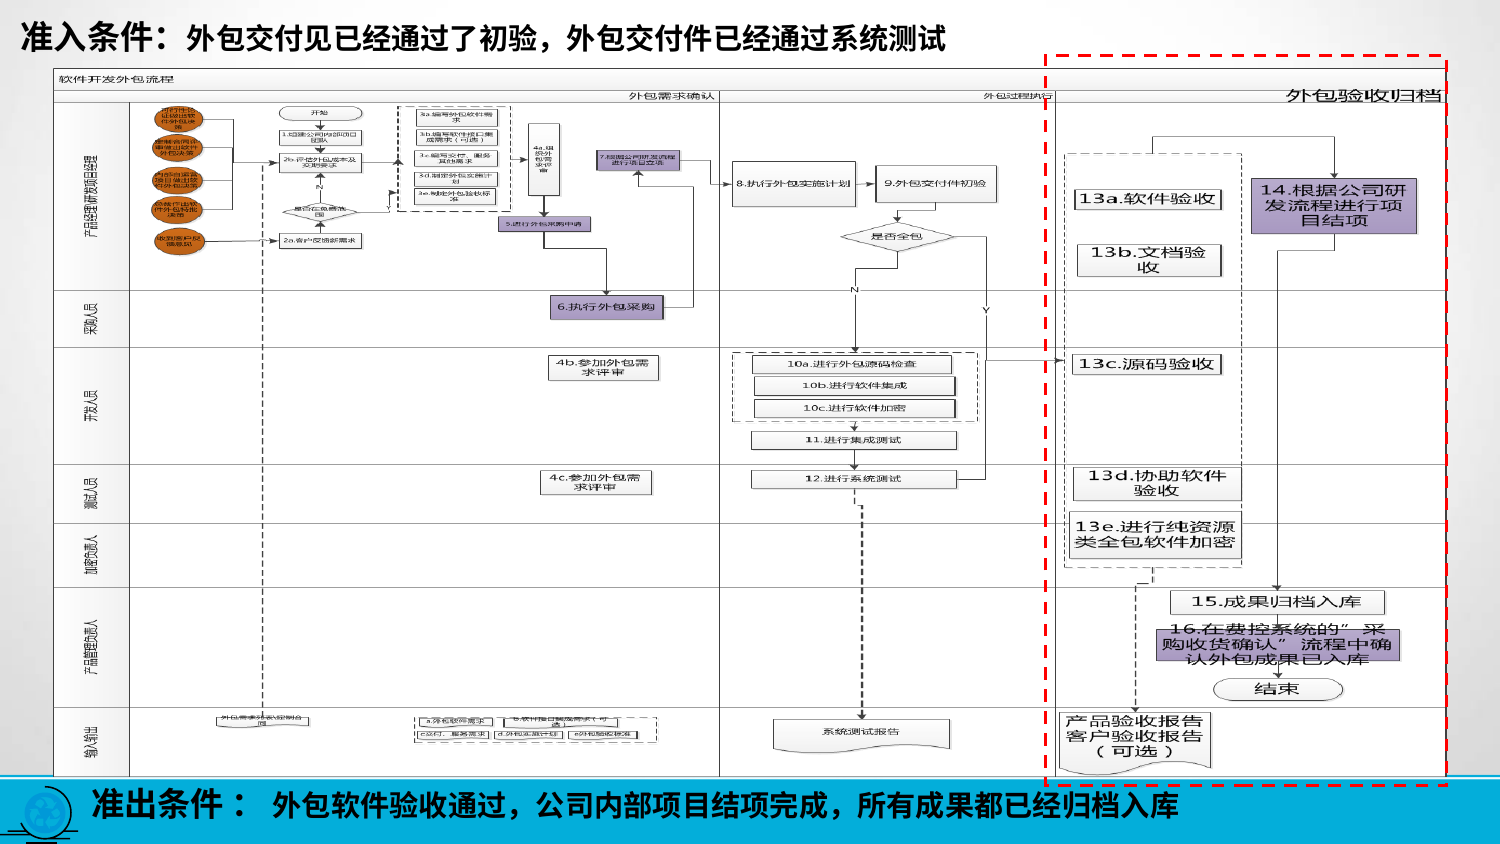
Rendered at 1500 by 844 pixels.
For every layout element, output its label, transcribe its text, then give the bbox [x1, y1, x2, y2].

text_box [1045, 55, 1447, 67]
picture [0, 1, 1500, 779]
text_box 准入条件：外包交付见已经通过了初验，外包交付件已经通过系统测试 [5, 8, 1459, 64]
text_box 准出条件 ： 外包软件验收通过，公司内部项目结项完成，所有成果都已经归档入库 [81, 776, 1500, 831]
